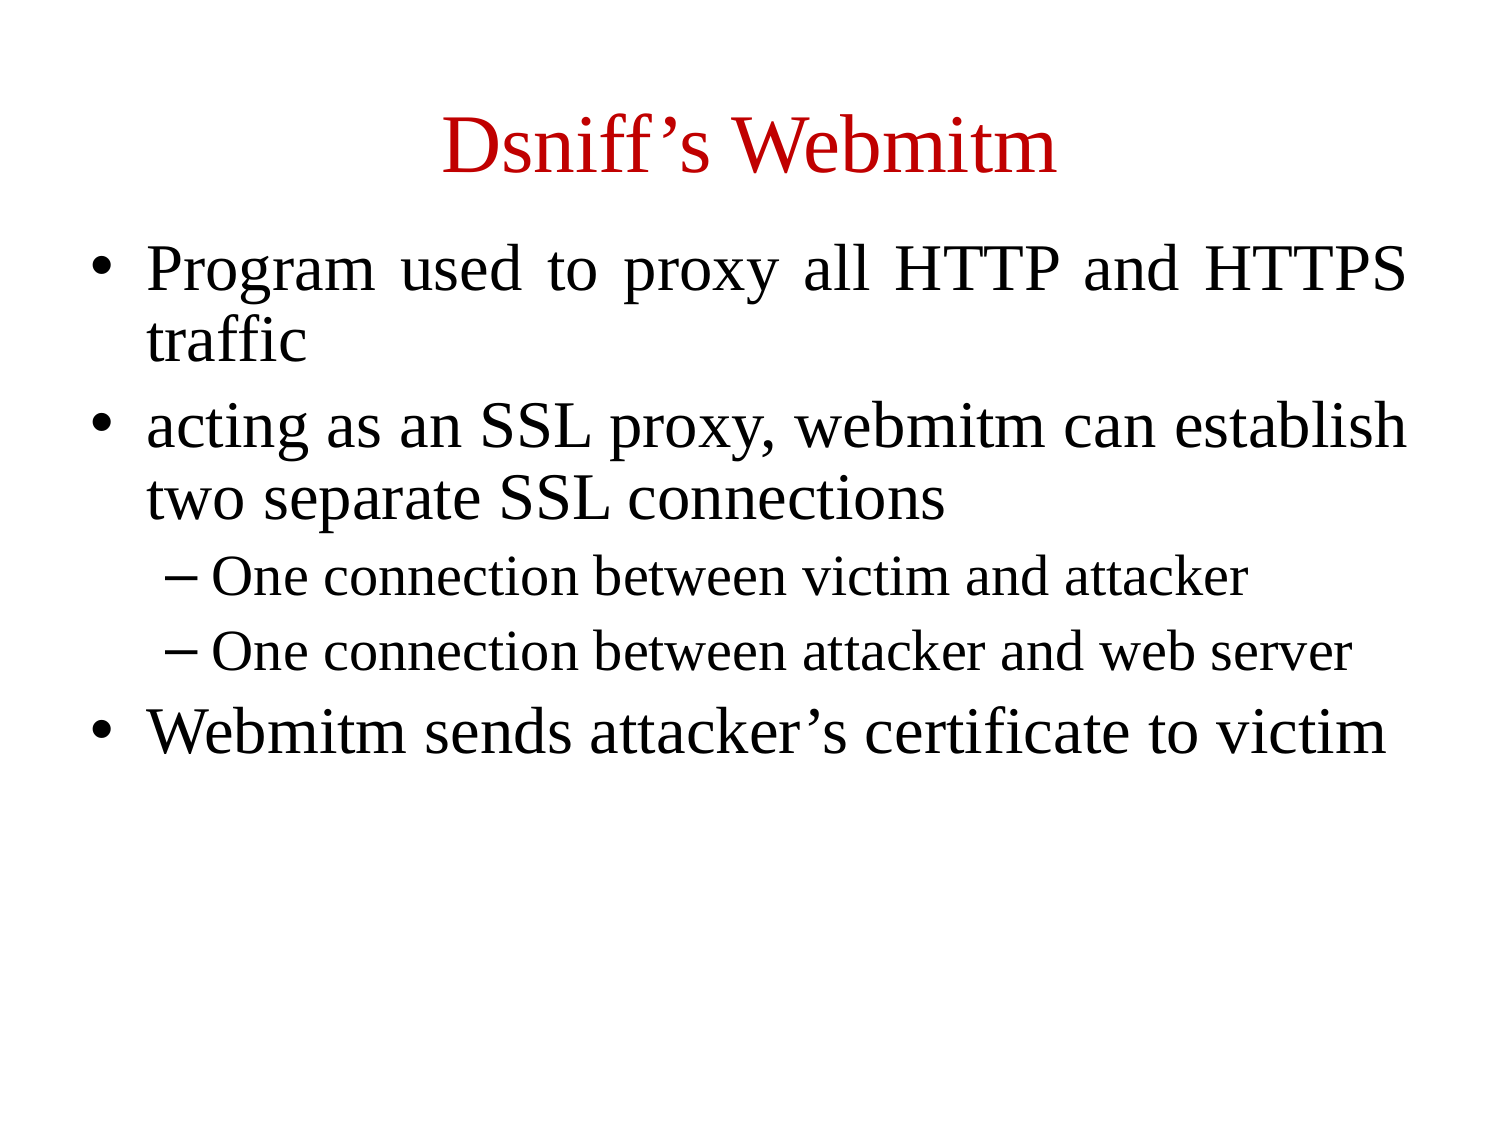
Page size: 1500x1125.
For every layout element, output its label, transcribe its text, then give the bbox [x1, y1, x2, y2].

list Program used to proxy all HTTP and HTTPS traffic acting as an SSL proxy, webmitm can establish two separate SSL connections One connection between victim and attacker One connection between attacker and web server Webmitm sends attacker’s certificate to victim [75, 224, 1425, 1005]
title Dsniff’s Webmitm [75, 45, 1425, 224]
